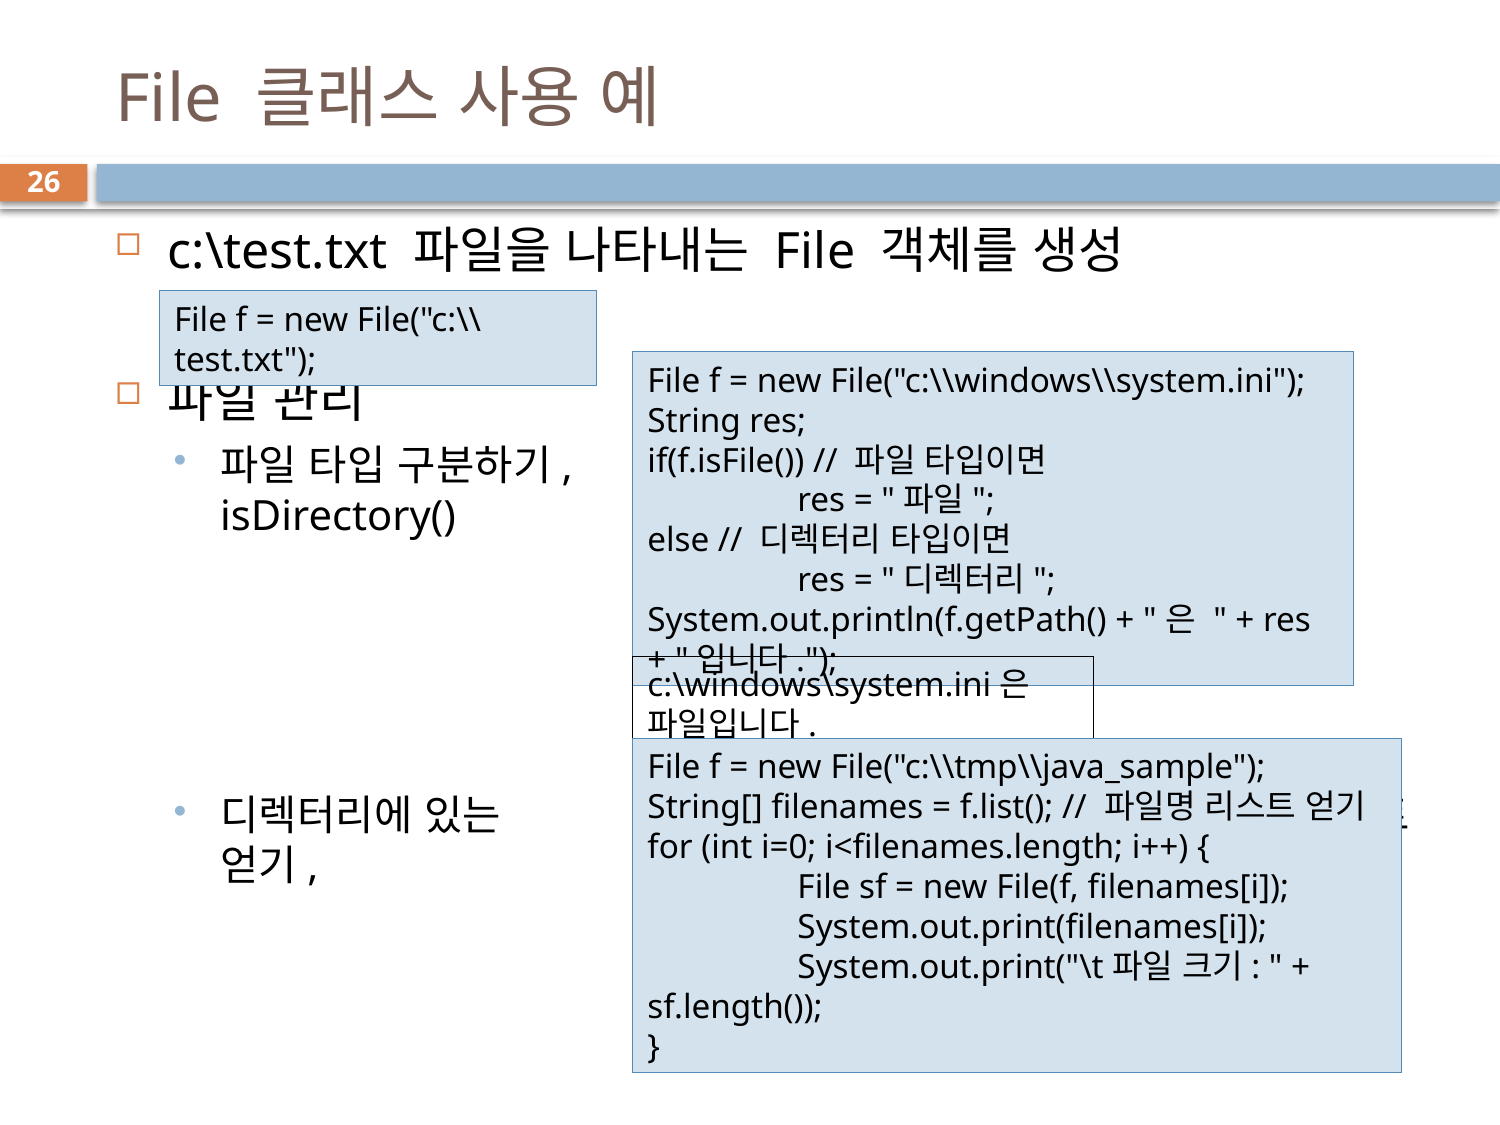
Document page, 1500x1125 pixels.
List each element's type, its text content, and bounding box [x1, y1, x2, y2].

text_box c:\windows\system.ini은 파일입니다. [632, 656, 1094, 738]
text_box File f = new File("c:\\tmp\\java_sample"); String[] filenames = f.list(); // 파일명 리스트 얻기 for (int i=0; i<filenames.length; i++) { File sf = new File(f, filenames[i]); System.out.print(filenames[i]); System.out.print("\t파일 크기: " + sf.length()); } [632, 738, 1402, 1073]
text_box File f = new File("c:\\test.txt"); [159, 290, 597, 386]
title File 클래스 사용 예 [100, 37, 1438, 153]
list c:\test.txt 파일을 나타내는 File 객체를 생성 파일 관리 파일 타입 구분하기, isFile()과 isDirectory() 디렉터리에 있는 파일 리스트 얻기, list() [100, 210, 1438, 1079]
slide_number 26 [0, 162, 88, 203]
text_box File f = new File("c:\\windows\\system.ini"); String res; if(f.isFile()) // 파일 타입이면 res = "파일"; else // 디렉터리 타입이면 res = "디렉터리"; System.out.println(f.getPath() + "은 " + res + "입니다."); [632, 351, 1354, 686]
